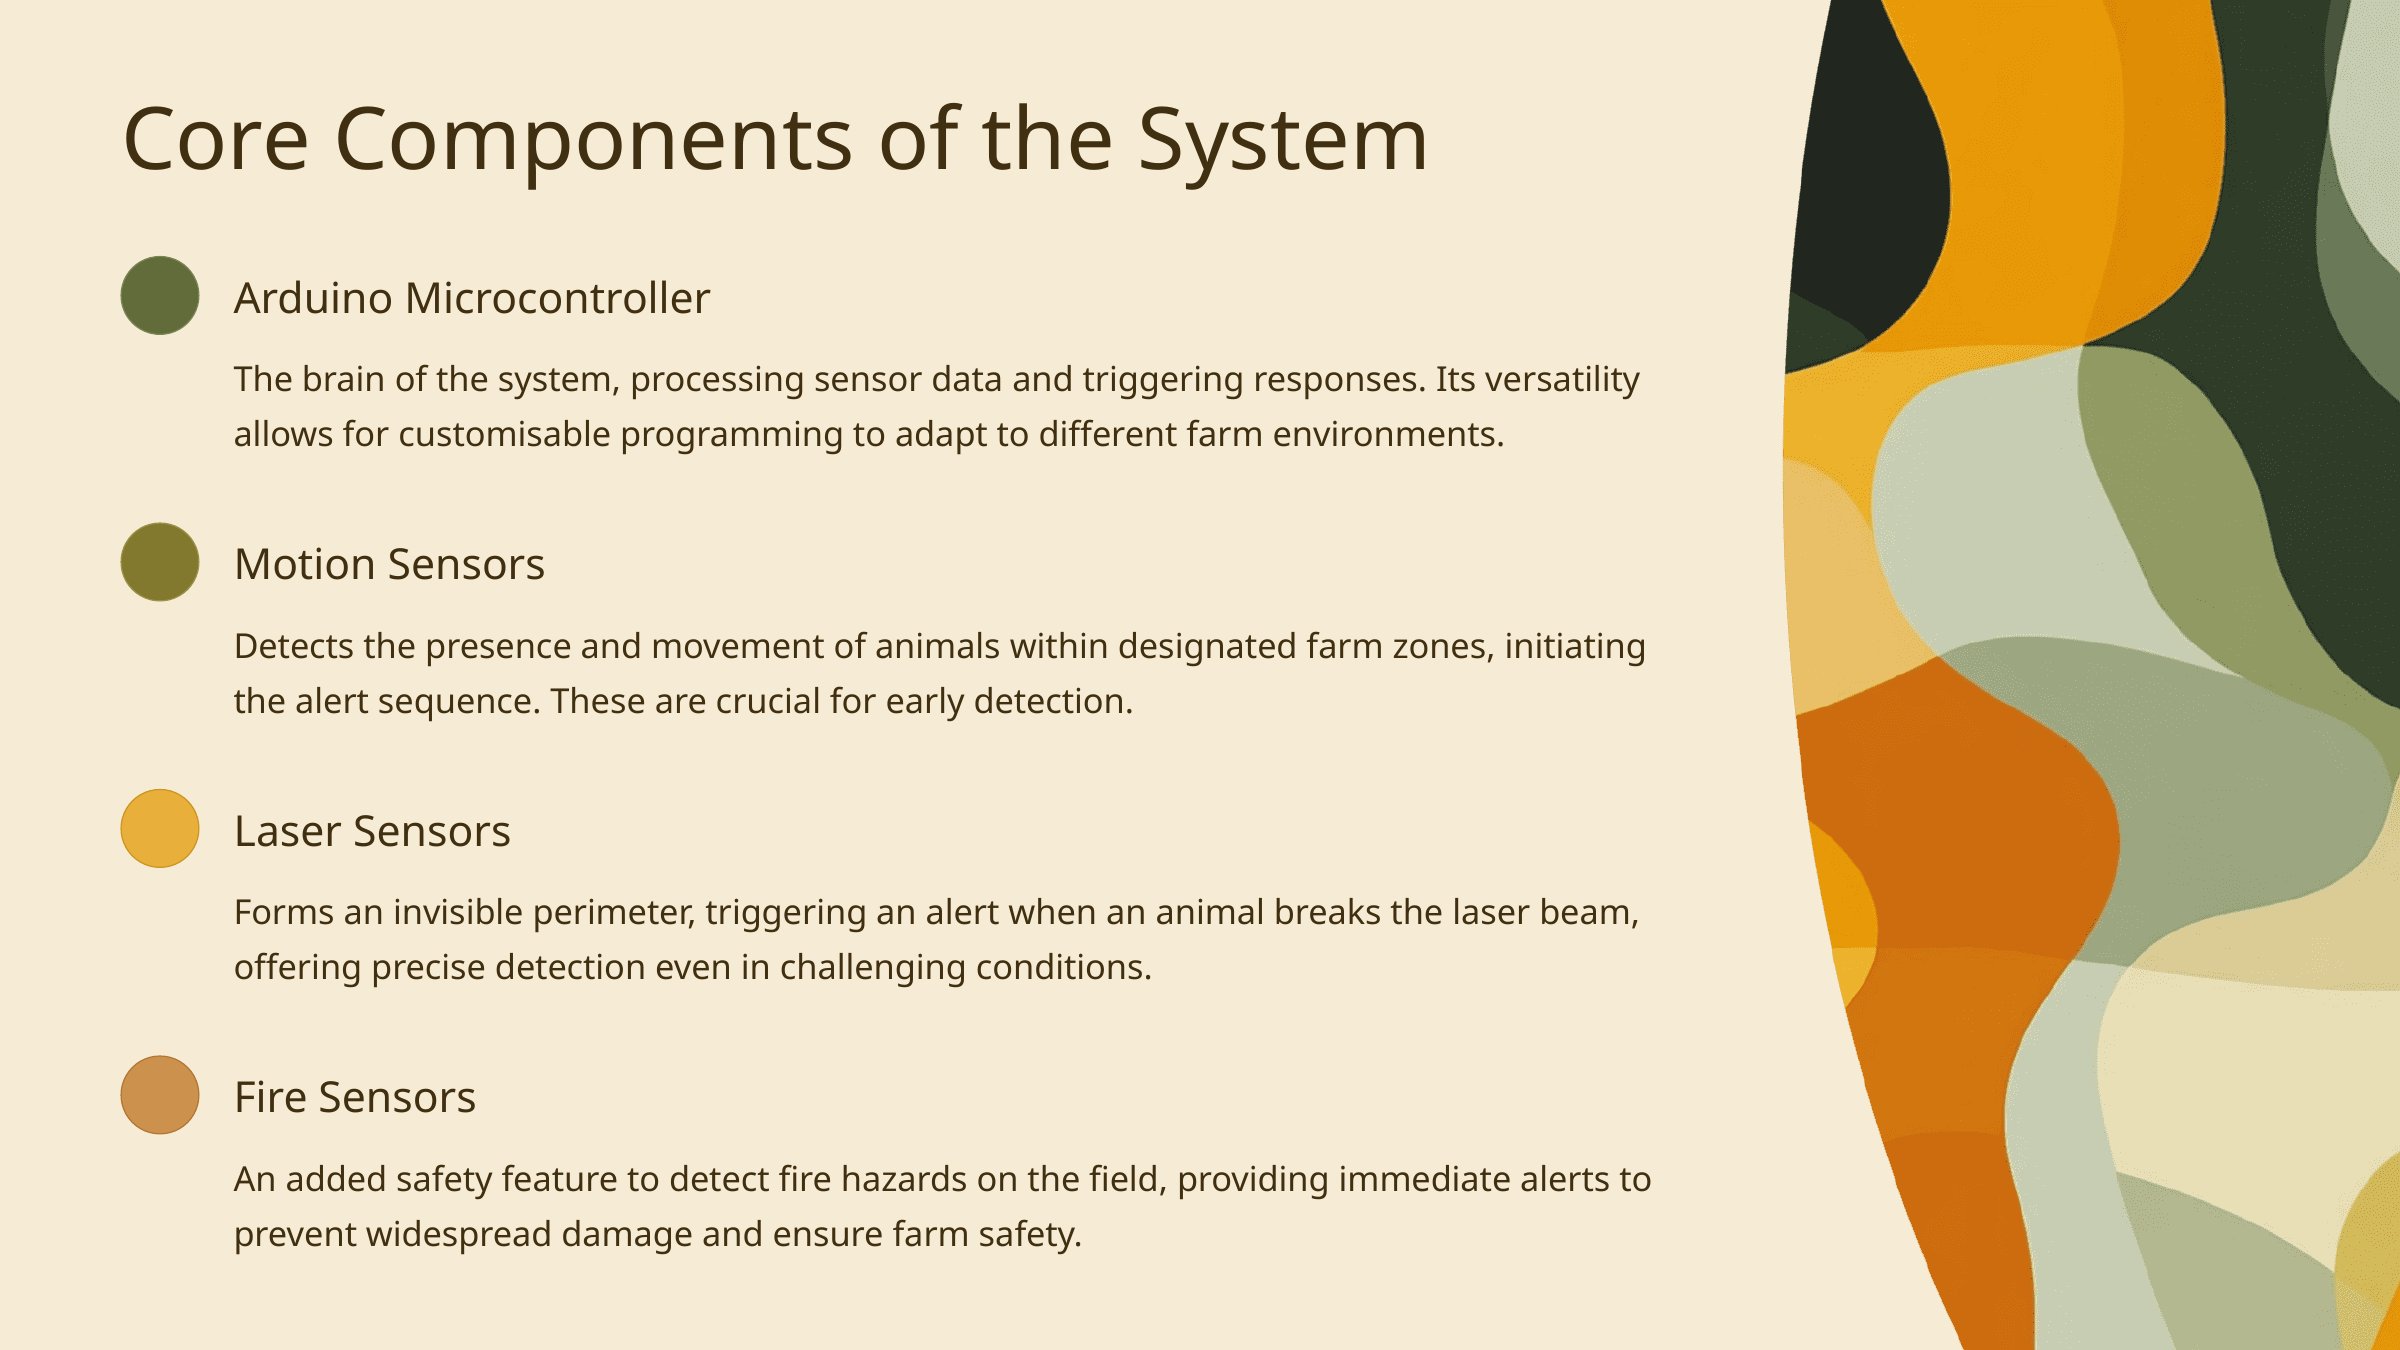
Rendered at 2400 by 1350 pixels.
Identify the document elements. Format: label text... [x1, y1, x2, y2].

text_box Forms an invisible perimeter, triggering an alert when an animal breaks the laser beam, offering precise detection even in challenging conditions. [233, 876, 1679, 987]
text_box An added safety feature to detect fire hazards on the field, providing immediate alerts to prevent widespread damage and ensure farm safety. [233, 1142, 1679, 1254]
picture [1769, 0, 2400, 1350]
text_box Fire Sensors [233, 1067, 666, 1122]
text_box Detects the presence and movement of animals within designated farm zones, initiating the alert sequence. These are crucial for early detection. [233, 609, 1679, 721]
text_box [121, 1056, 199, 1134]
text_box The brain of the system, processing sensor data and triggering responses. Its versatility allows for customisable programming to adapt to different farm environments. [233, 343, 1679, 454]
text_box Core Components of the System [121, 79, 1426, 188]
text_box [121, 523, 199, 601]
text_box Laser Sensors [233, 801, 666, 856]
text_box [121, 789, 199, 868]
text_box Arduino Microcontroller [233, 268, 737, 323]
text_box [121, 256, 199, 335]
text_box Motion Sensors [233, 534, 666, 589]
